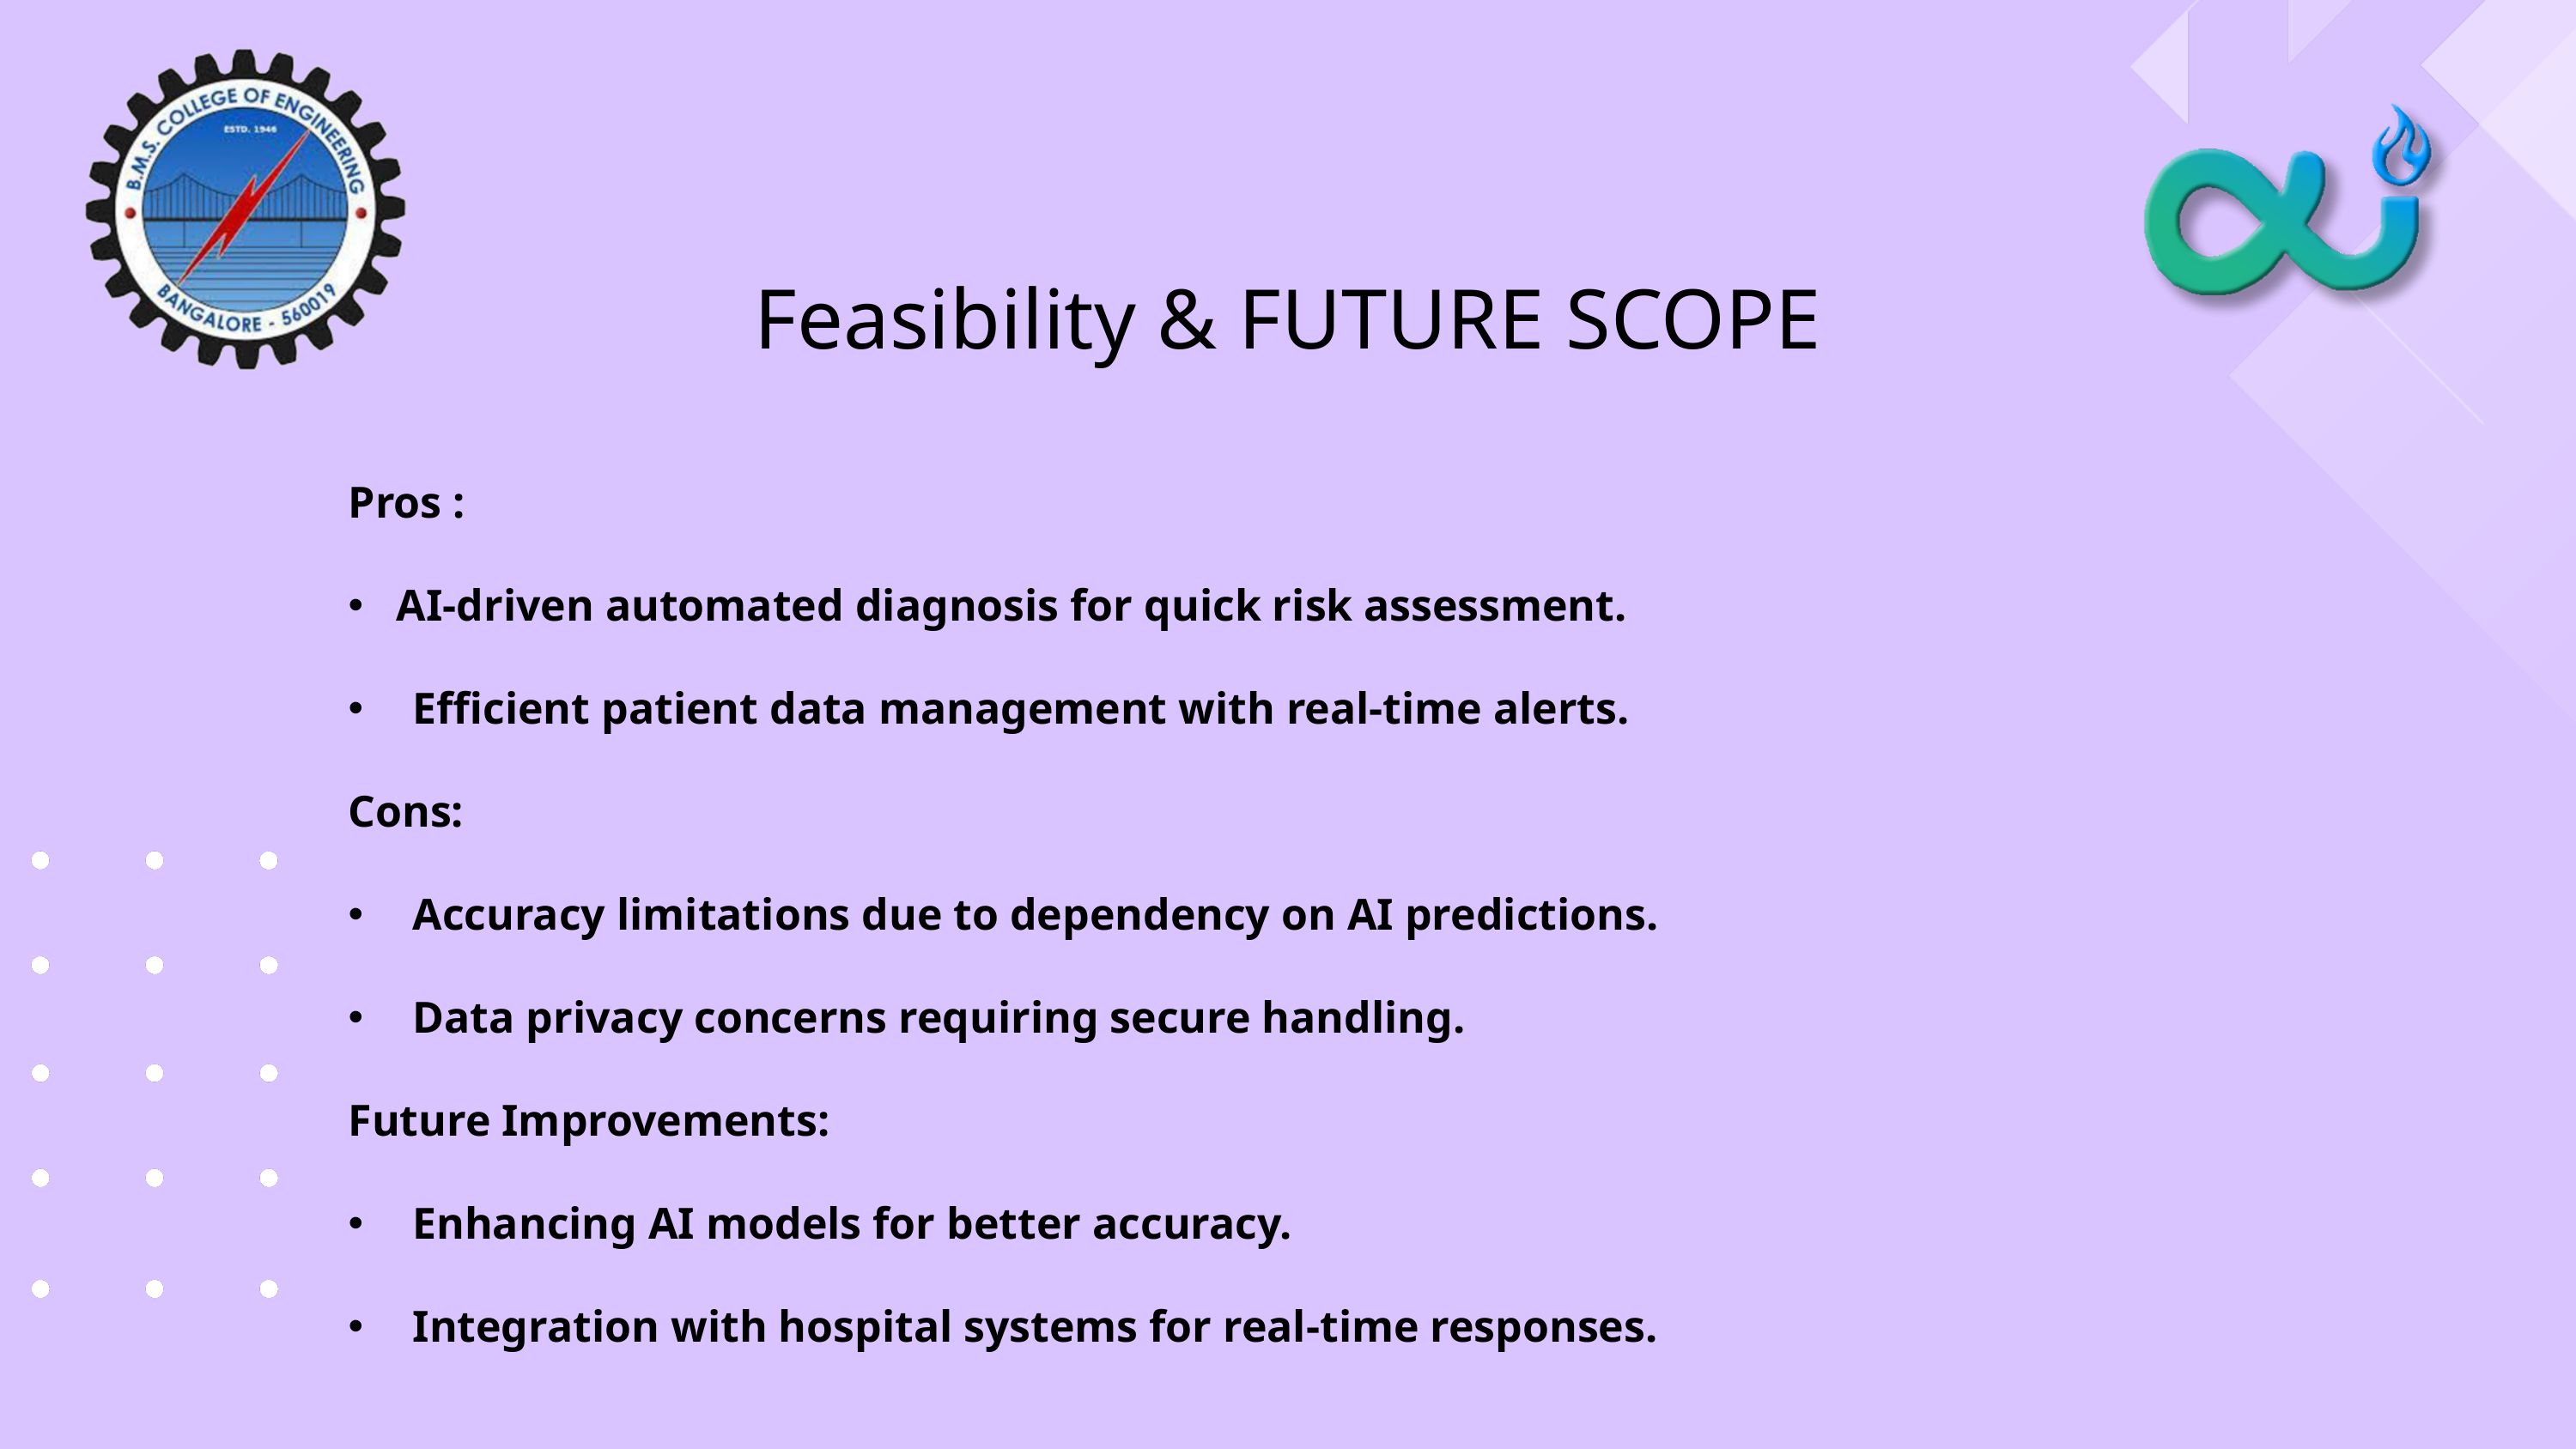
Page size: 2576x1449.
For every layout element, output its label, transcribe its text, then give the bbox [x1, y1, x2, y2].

text_box [2134, 98, 2458, 322]
text_box Pros : AI-driven automated diagnosis for quick risk assessment. Efficient patient data management with real-time alerts. Cons: Accuracy limitations due to dependency on AI predictions. Data privacy concerns requiring secure handling. Future Improvements: Enhancing AI models for better accuracy. Integration with hospital systems for real-time responses. [348, 423, 2404, 1351]
text_box [85, 49, 407, 371]
text_box [2129, 0, 2576, 873]
text_box Feasibility & FUTURE SCOPE [423, 250, 2129, 366]
text_box [0, 844, 285, 1304]
